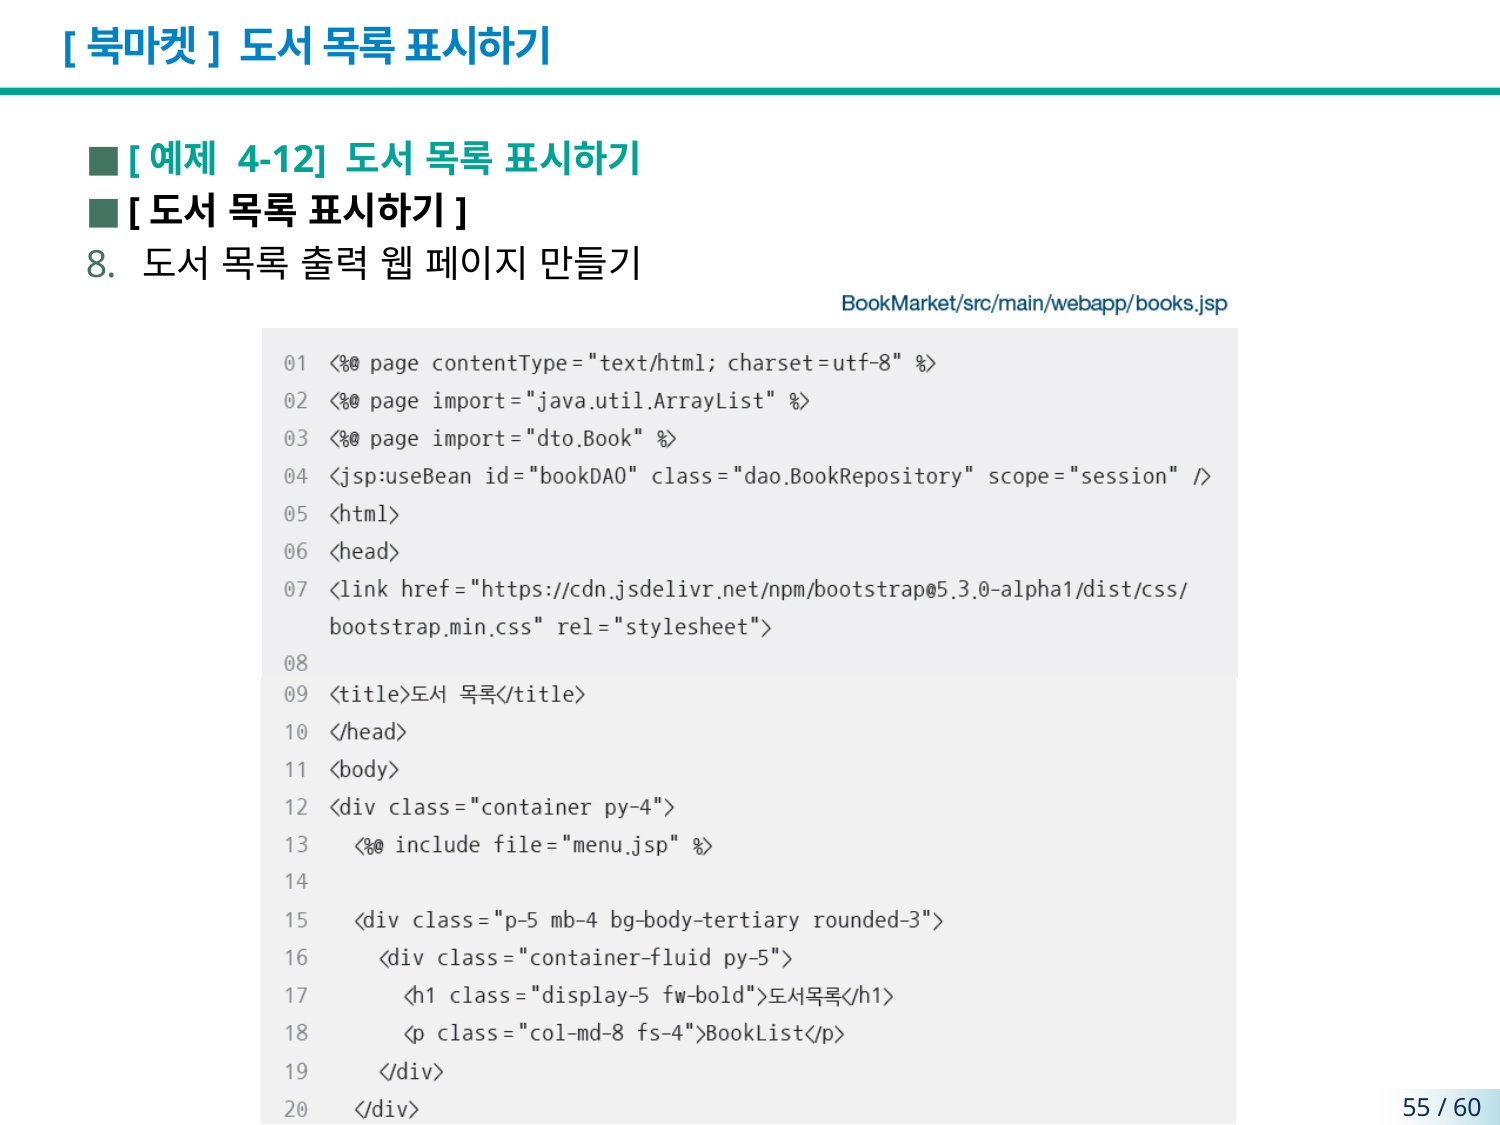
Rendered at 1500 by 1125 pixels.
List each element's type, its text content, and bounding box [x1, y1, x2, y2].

title [북마켓] 도서 목록 표시하기 [47, 5, 1325, 84]
list [예제 4-12] 도서 목록 표시하기 [도서 목록 표시하기] 도서 목록 출력 웹 페이지 만들기 [70, 127, 1430, 1050]
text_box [261, 287, 1238, 1124]
